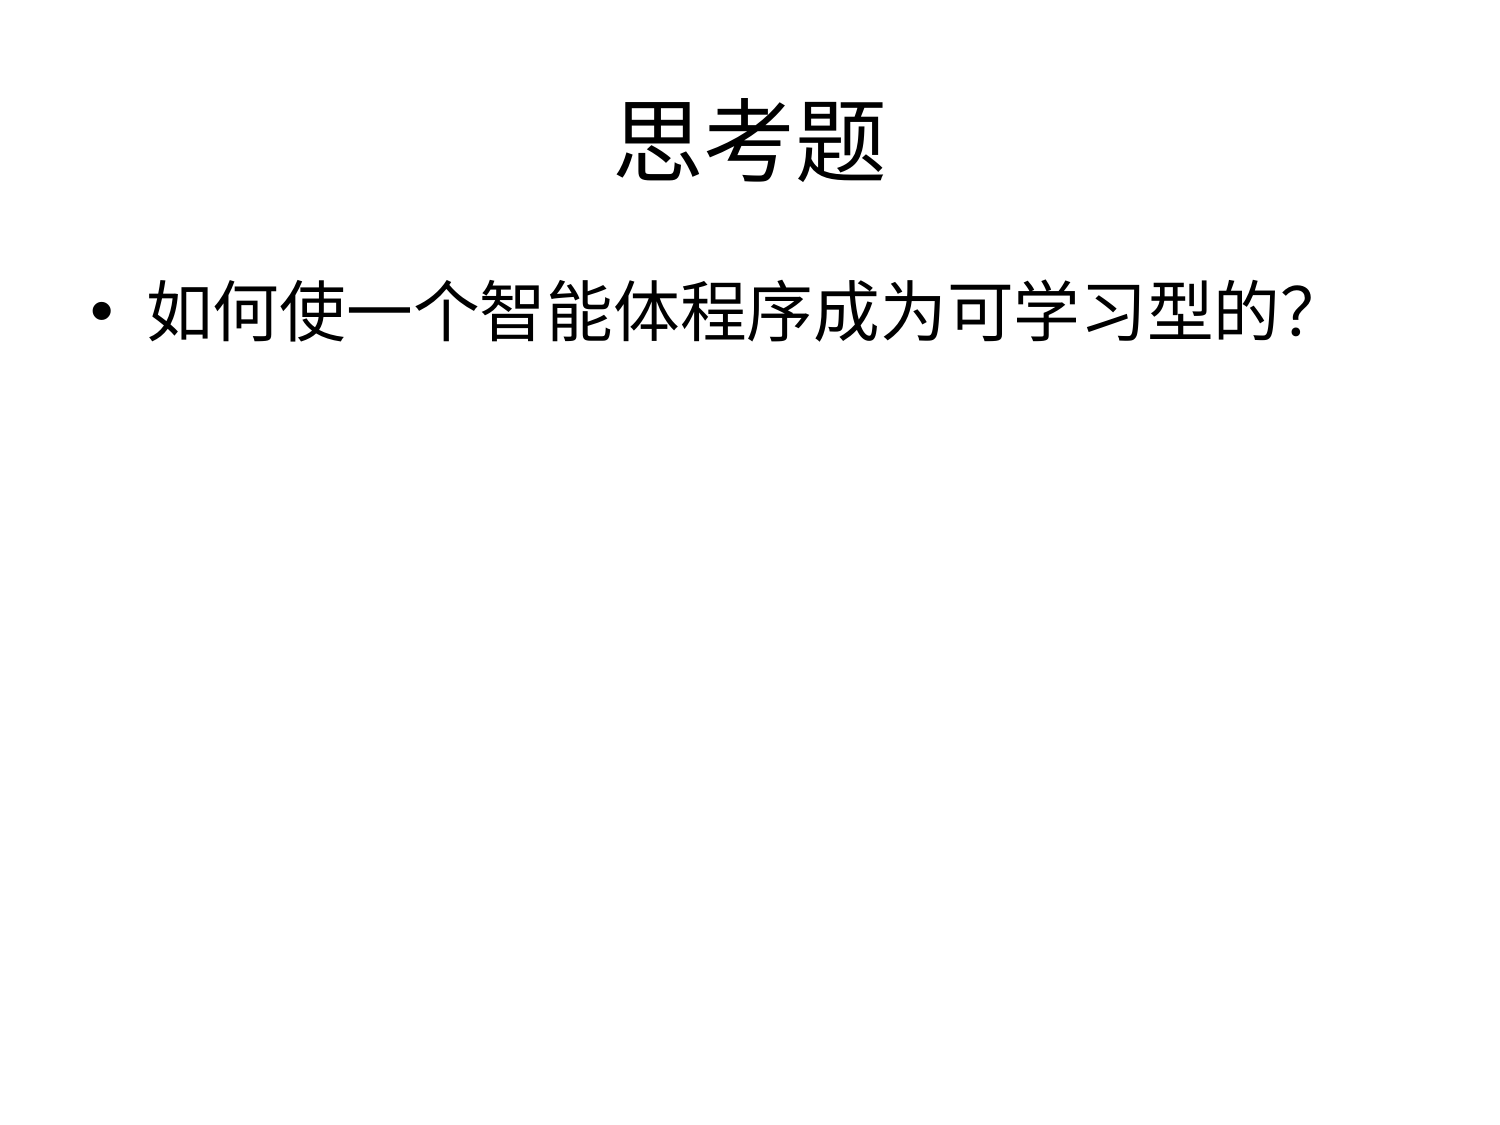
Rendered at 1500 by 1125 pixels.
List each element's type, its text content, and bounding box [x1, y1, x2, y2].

title 思考题 [75, 45, 1425, 233]
list 如何使一个智能体程序成为可学习型的？ [75, 262, 1425, 1005]
